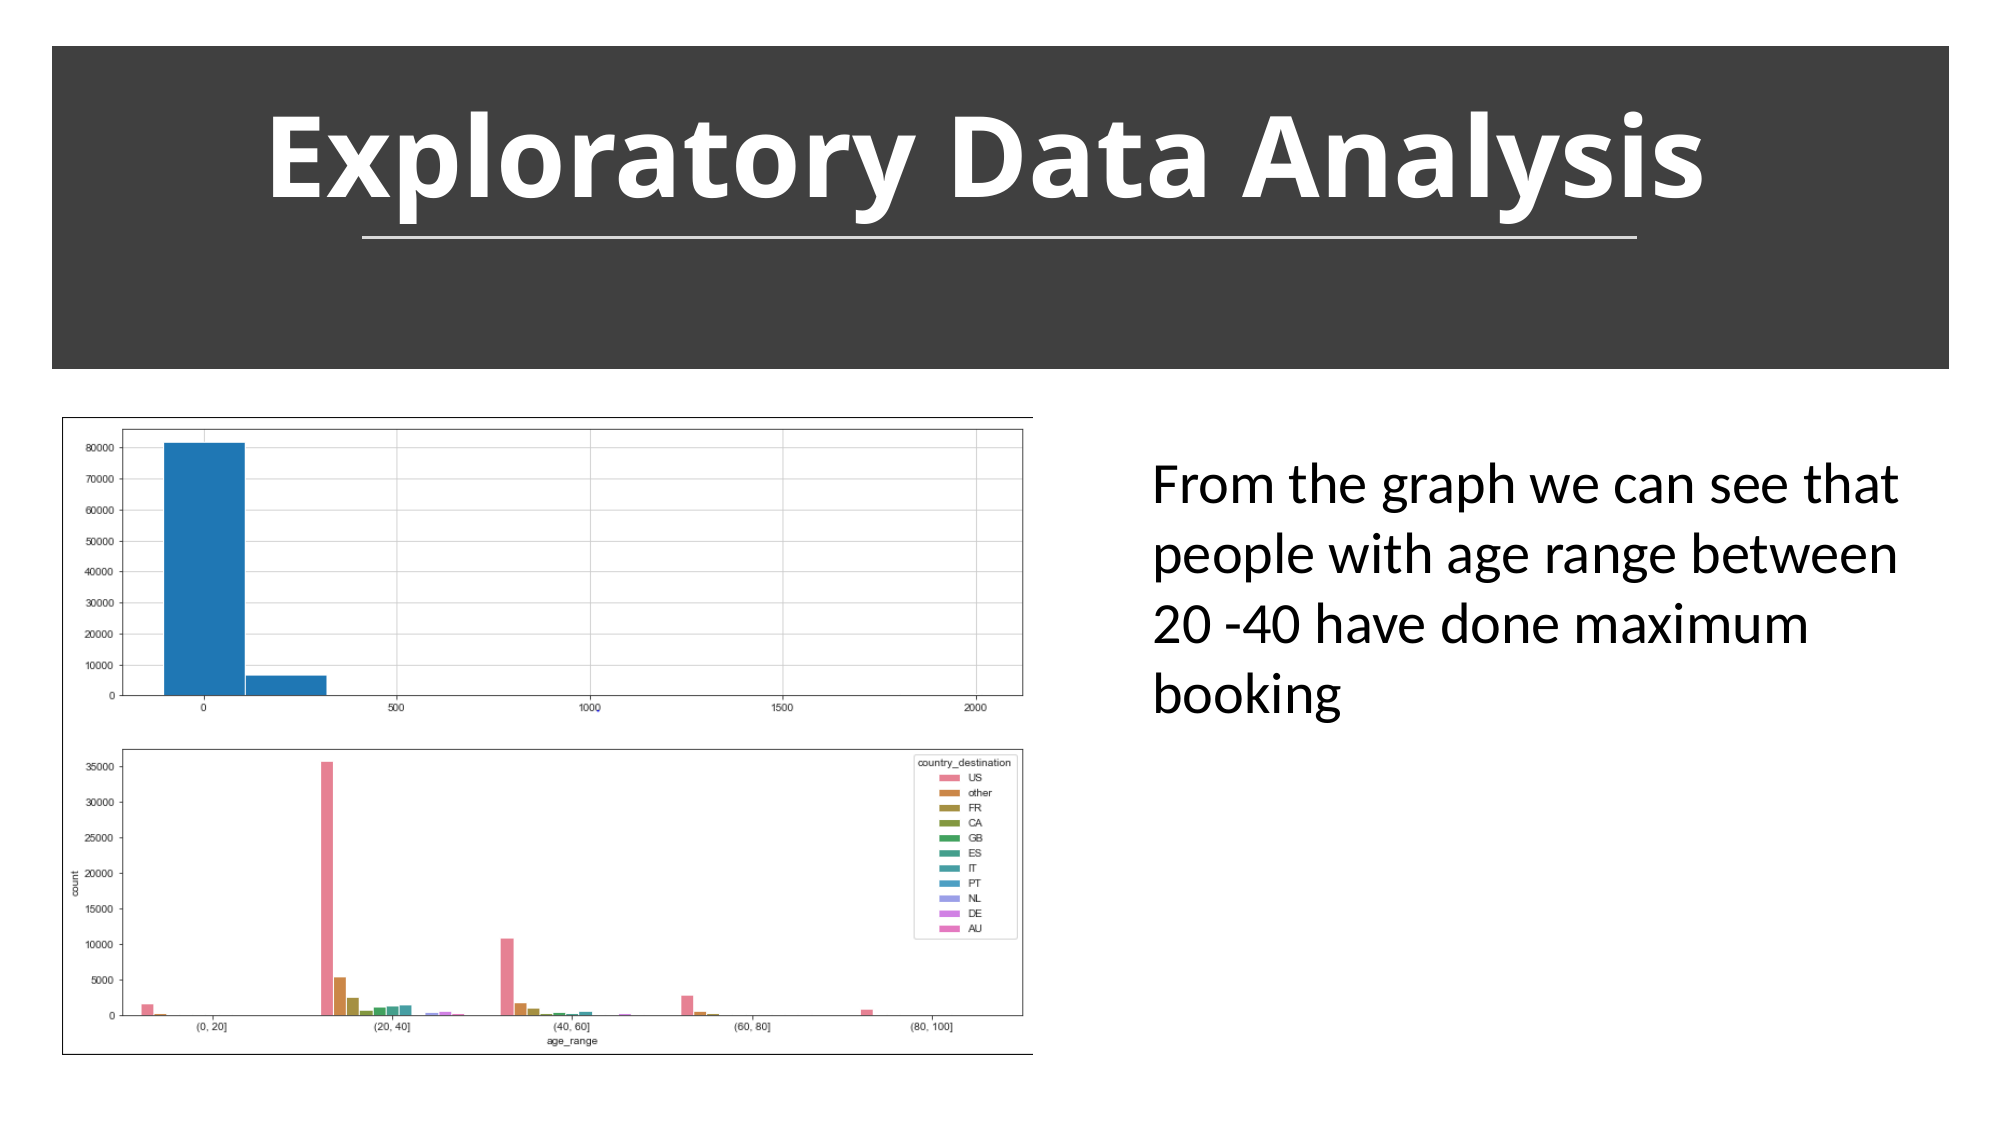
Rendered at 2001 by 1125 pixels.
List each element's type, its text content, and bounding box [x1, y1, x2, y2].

text_box [61, 55, 1939, 360]
text_box From the graph we can see that people with age range between 20 -40 have done maximum booking [1137, 438, 1969, 733]
text_box Exploratory Data Analysis [86, 76, 1914, 230]
picture [61, 417, 1033, 1055]
